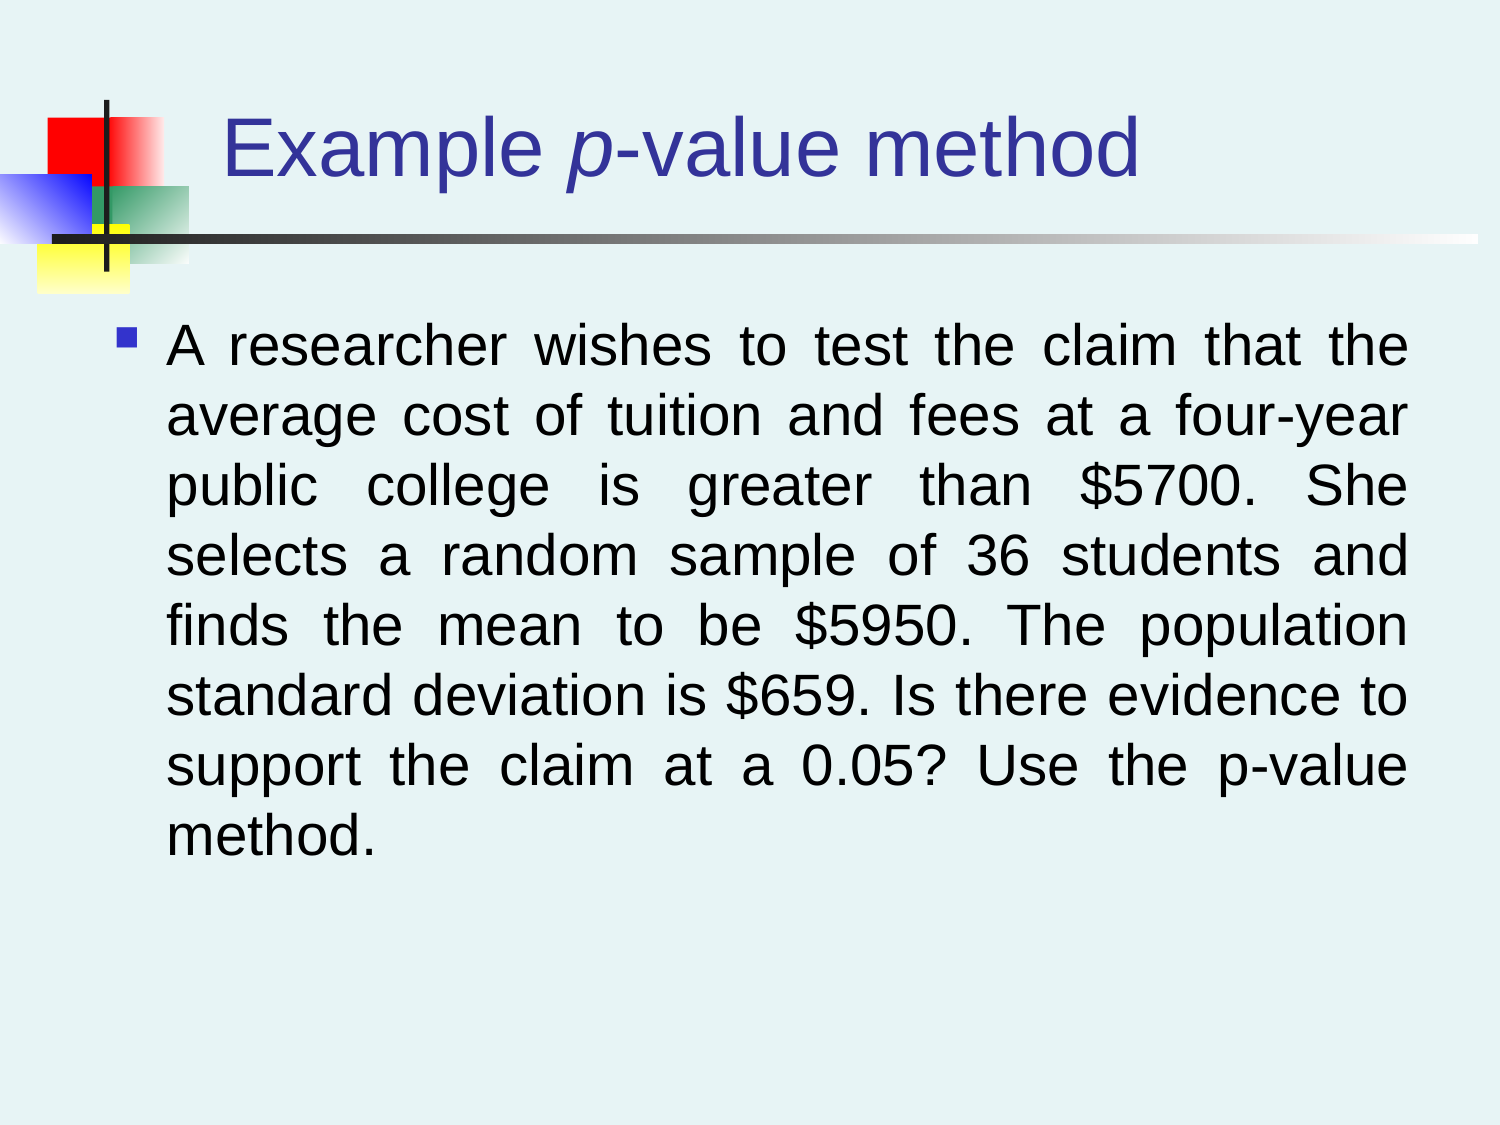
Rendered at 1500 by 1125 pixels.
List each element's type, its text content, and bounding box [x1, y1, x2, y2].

title Example p-value method [188, 87, 1176, 201]
list A researcher wishes to test the claim that the average cost of tuition and fees at a four-year public college is greater than $5700. She selects a random sample of 36 students and finds the mean to be $5950. The population standard deviation is $659. Is there evidence to support the claim at a 0.05? Use the p-value method. [99, 299, 1426, 1044]
